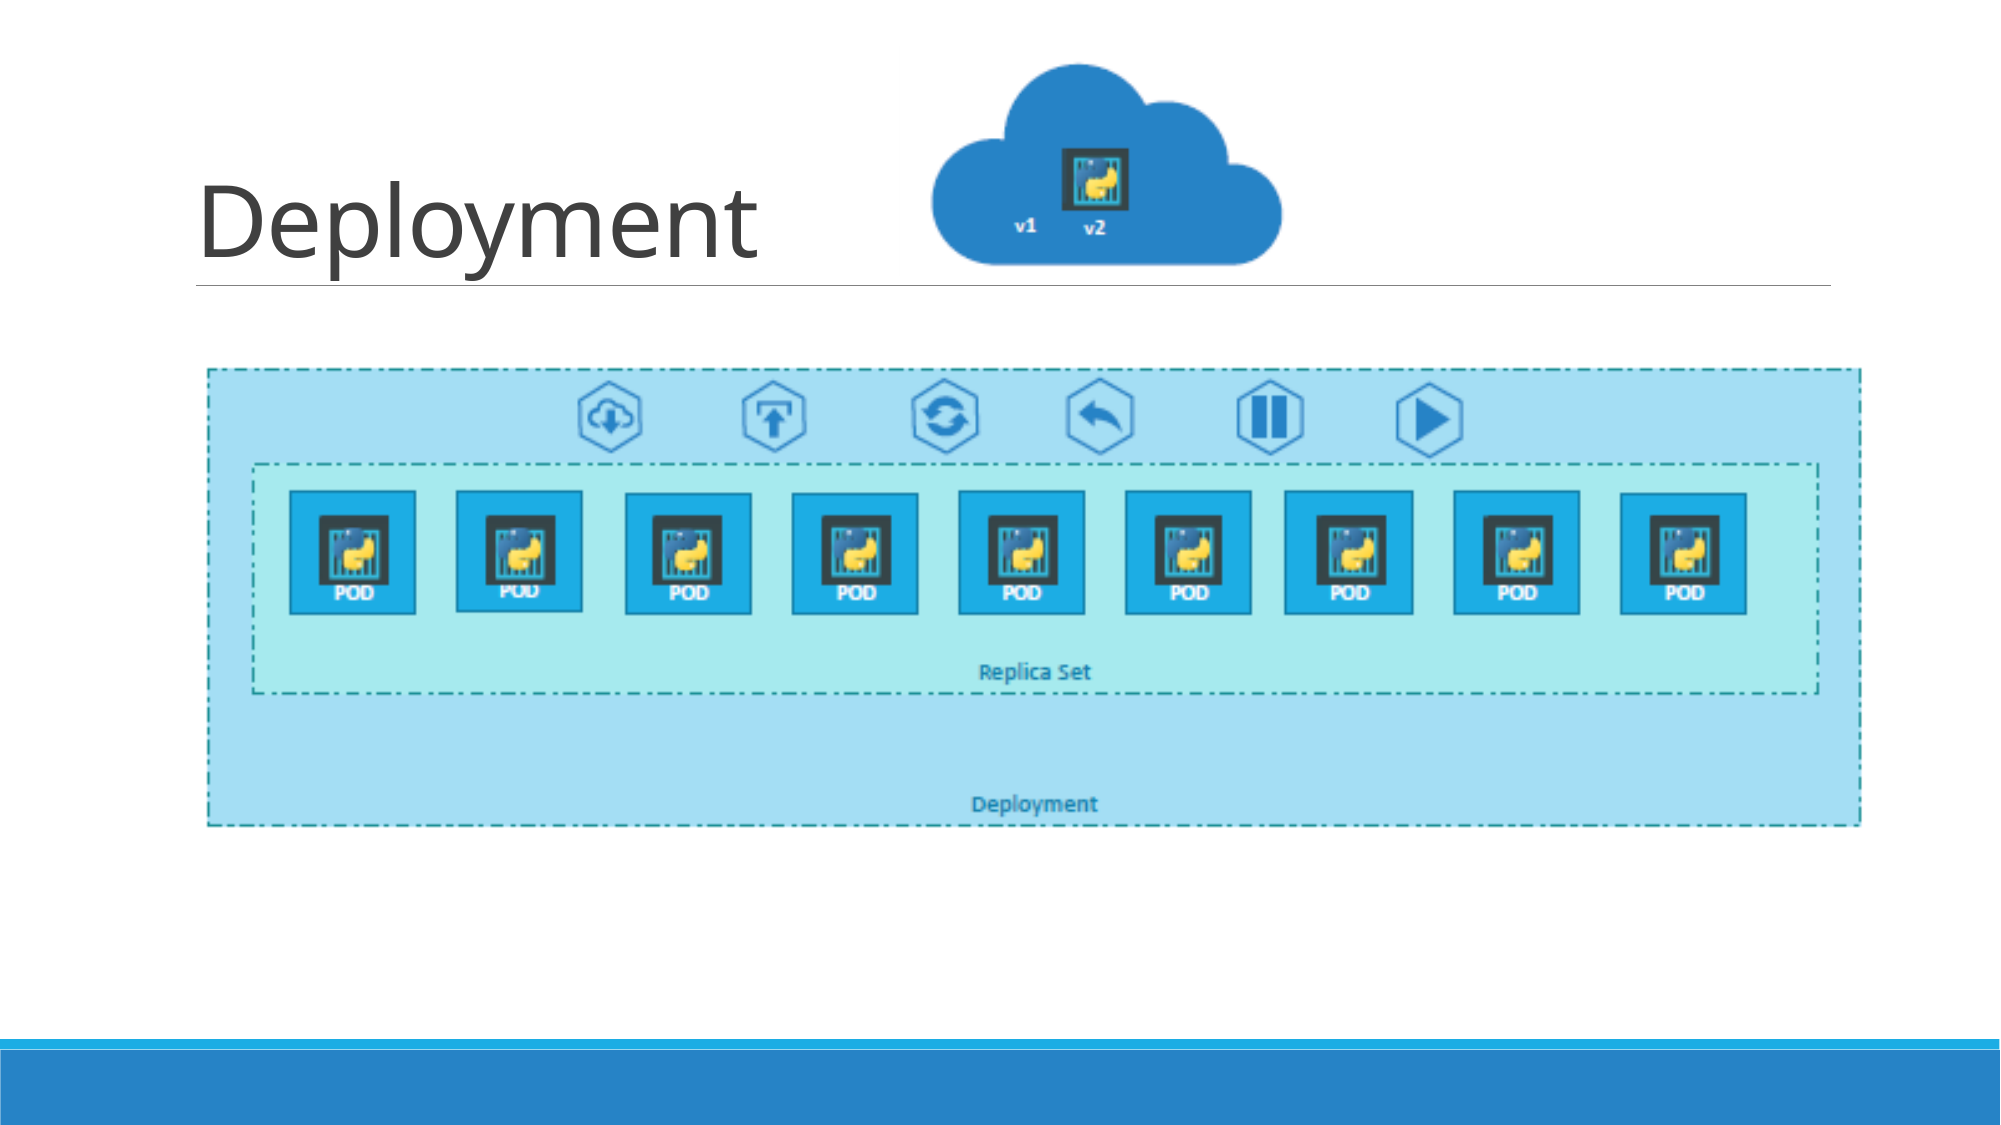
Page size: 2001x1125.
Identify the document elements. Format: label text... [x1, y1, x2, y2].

picture [897, 46, 1307, 277]
title Deployment [180, 47, 1830, 285]
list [197, 359, 1878, 841]
